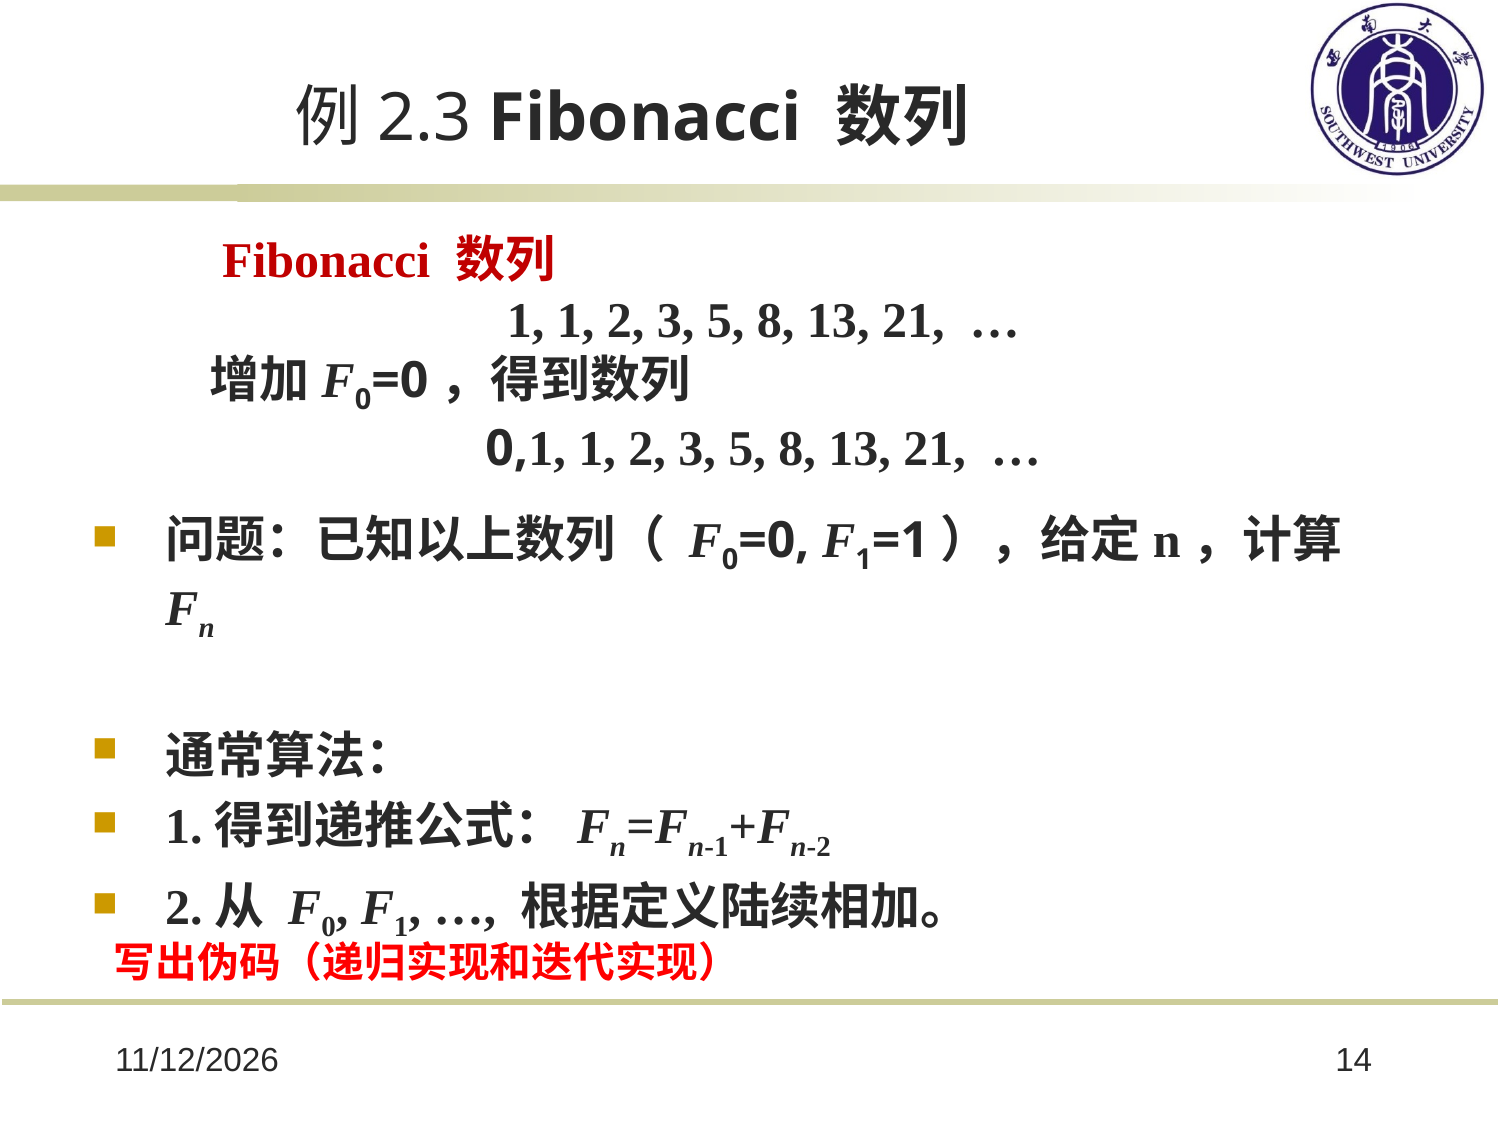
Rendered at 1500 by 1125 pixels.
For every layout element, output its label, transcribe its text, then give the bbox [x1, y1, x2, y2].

picture [1305, 0, 1487, 179]
list 问题：已知以上数列（ F0=0, F1=1），给定n，计算Fn 通常算法： 1.得到递推公式：Fn=Fn-1+Fn-2 2.从 F0, F1, …, 根据定义陆续相加。 [76, 499, 1413, 902]
title 例2.3 Fibonacci 数列 [171, 66, 1093, 161]
text_box 写出伪码（递归实现和迭代实现） [99, 928, 756, 994]
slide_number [100, 1030, 313, 1106]
text_box Fibonacci 数列 1, 1, 2, 3, 5, 8, 13, 21, … 增加F0=0，得到数列 0,1, 1, 2, 3, 5, 8, 13, 21, … [194, 219, 1332, 483]
slide_number 14 [1234, 1030, 1388, 1106]
picture [2, 999, 1498, 1005]
